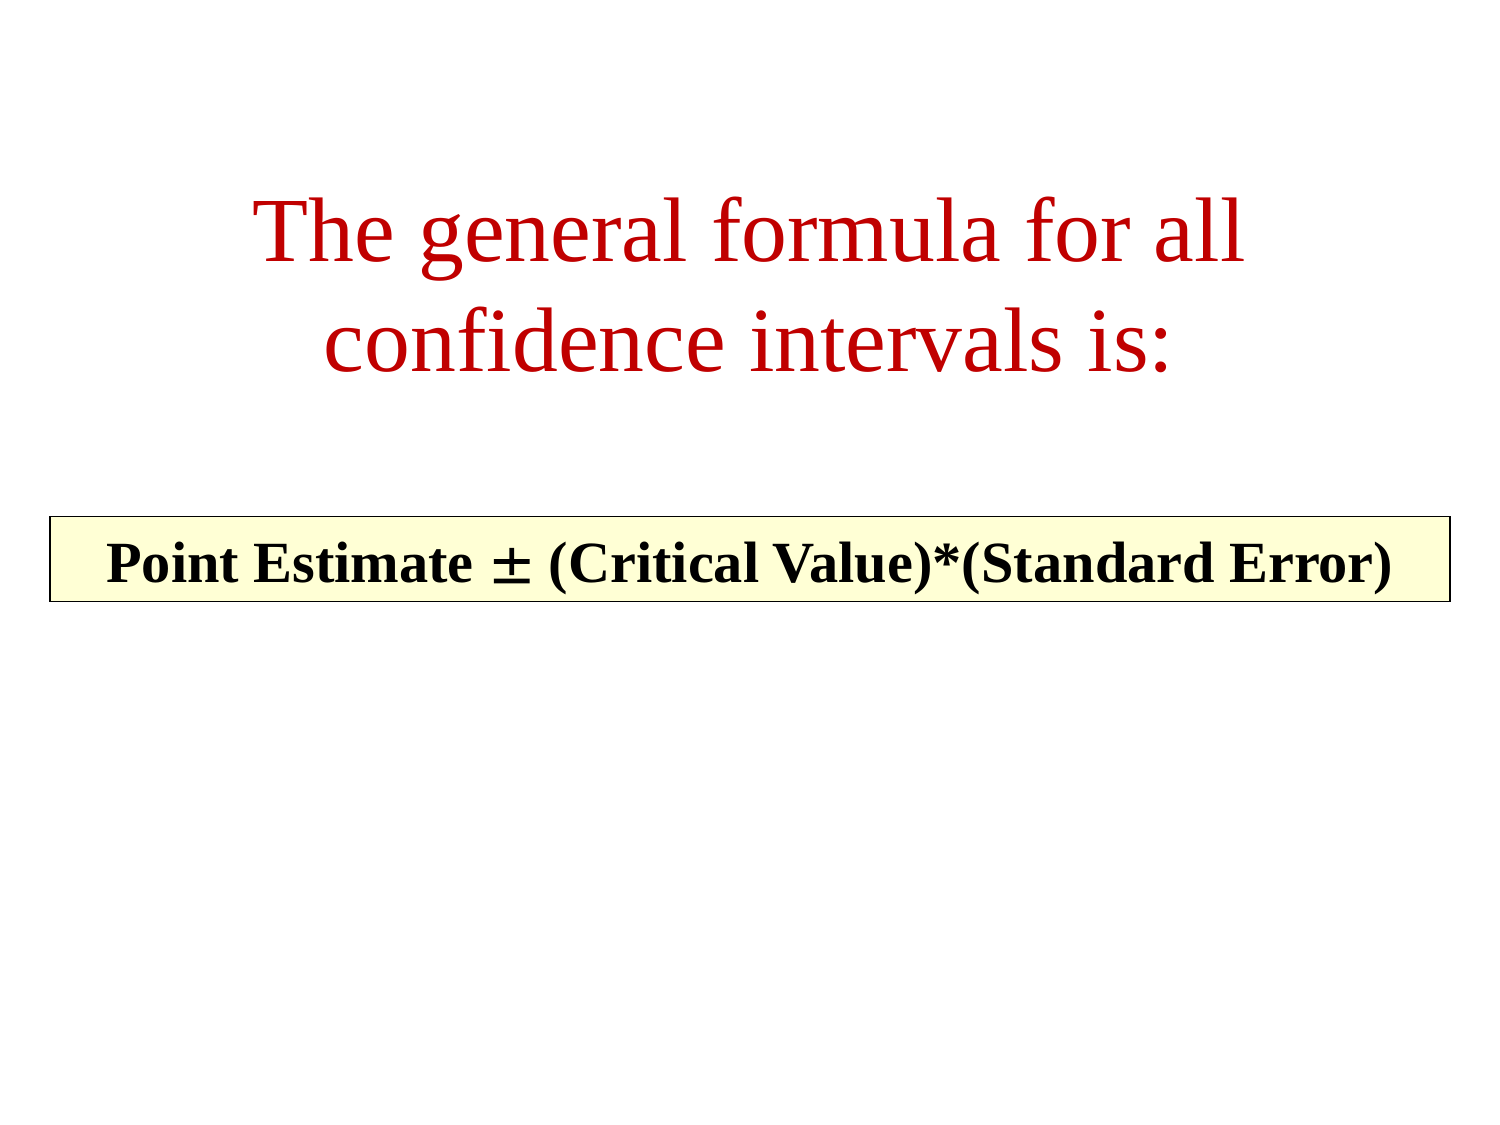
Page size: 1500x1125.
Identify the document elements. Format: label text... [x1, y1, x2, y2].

list The general formula for all confidence intervals is: [62, 162, 1438, 411]
text_box Point Estimate  (Critical Value)*(Standard Error) [50, 516, 1450, 602]
